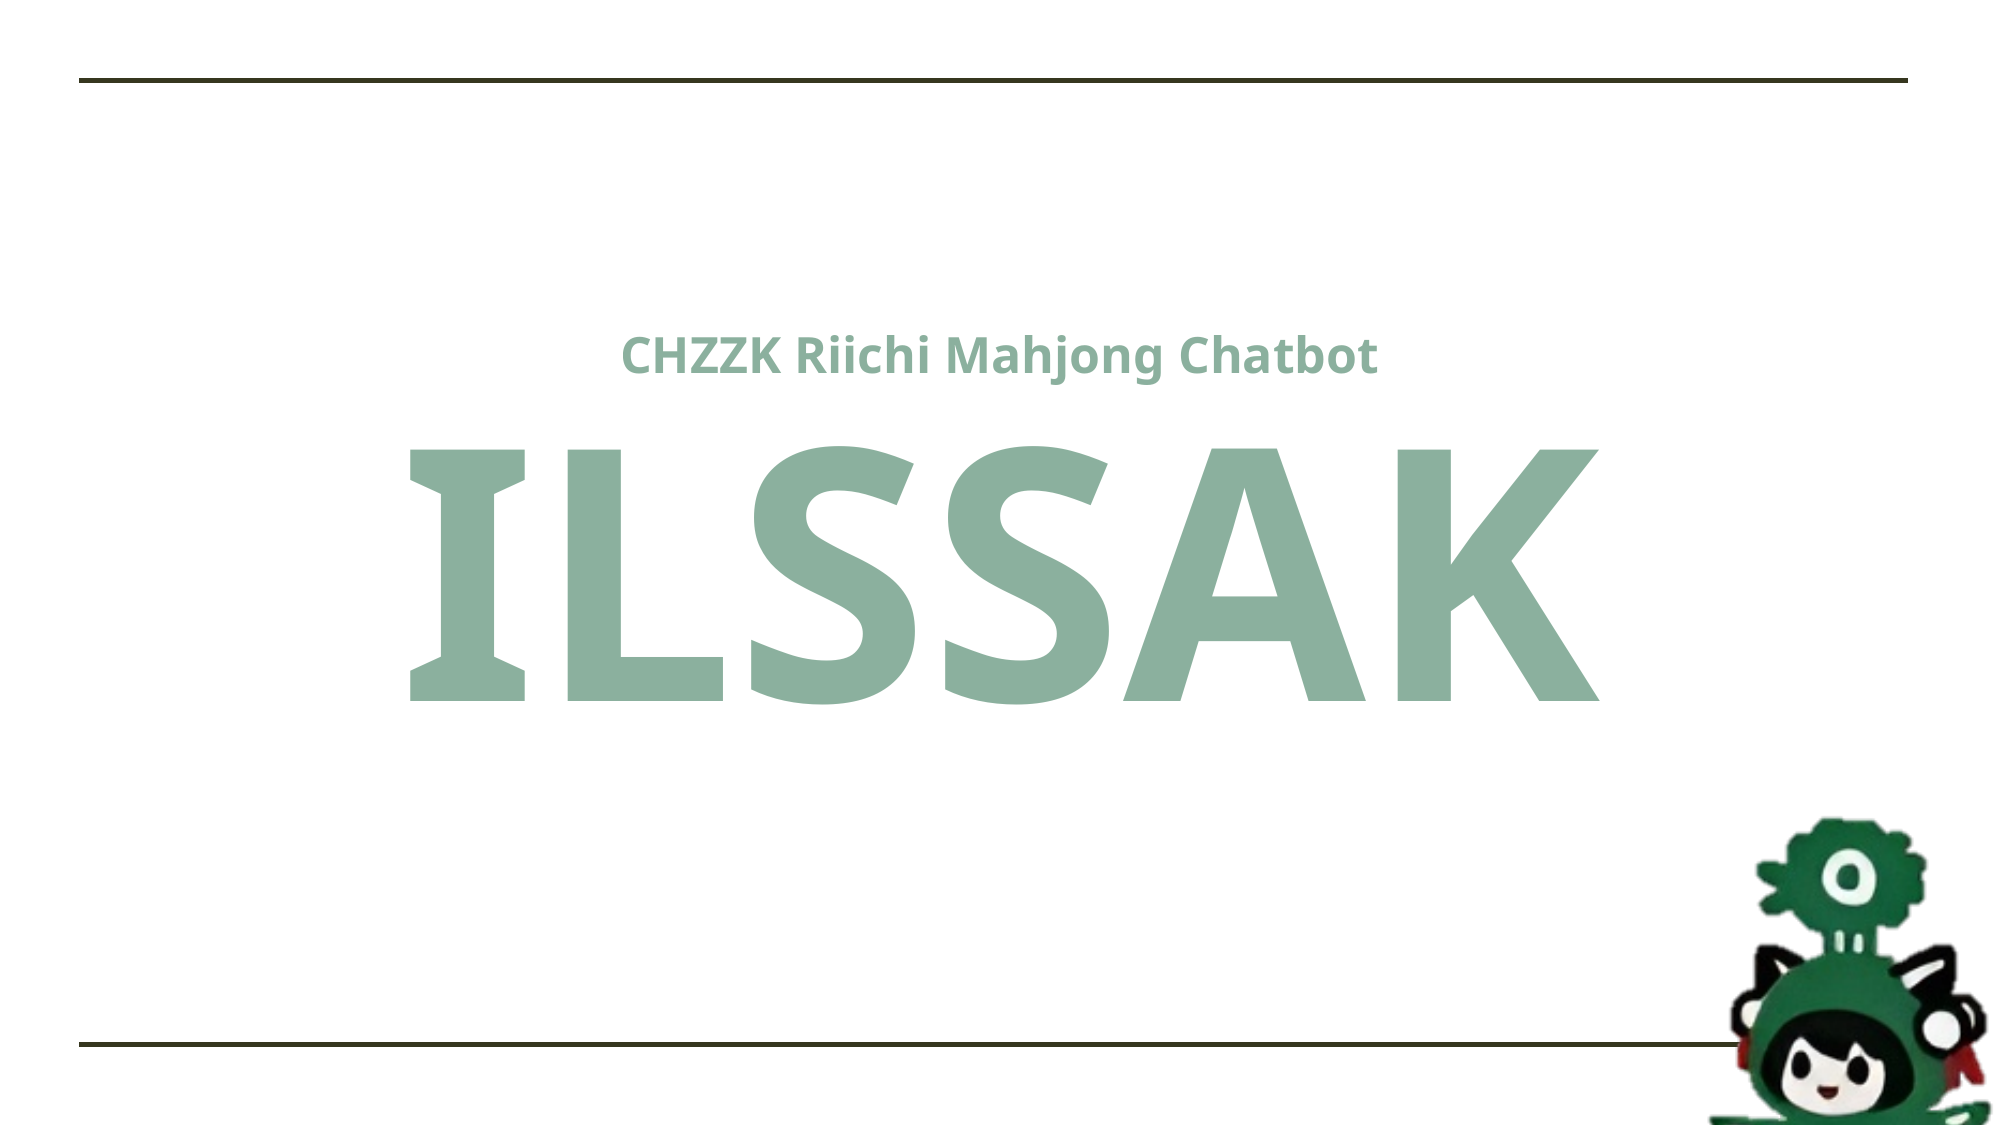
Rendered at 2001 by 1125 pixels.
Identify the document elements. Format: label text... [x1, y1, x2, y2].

picture [1659, 774, 2001, 1125]
text_box ILSSAK [384, 341, 1616, 779]
text_box CHZZK Riichi Mahjong Chatbot [495, 316, 1505, 392]
